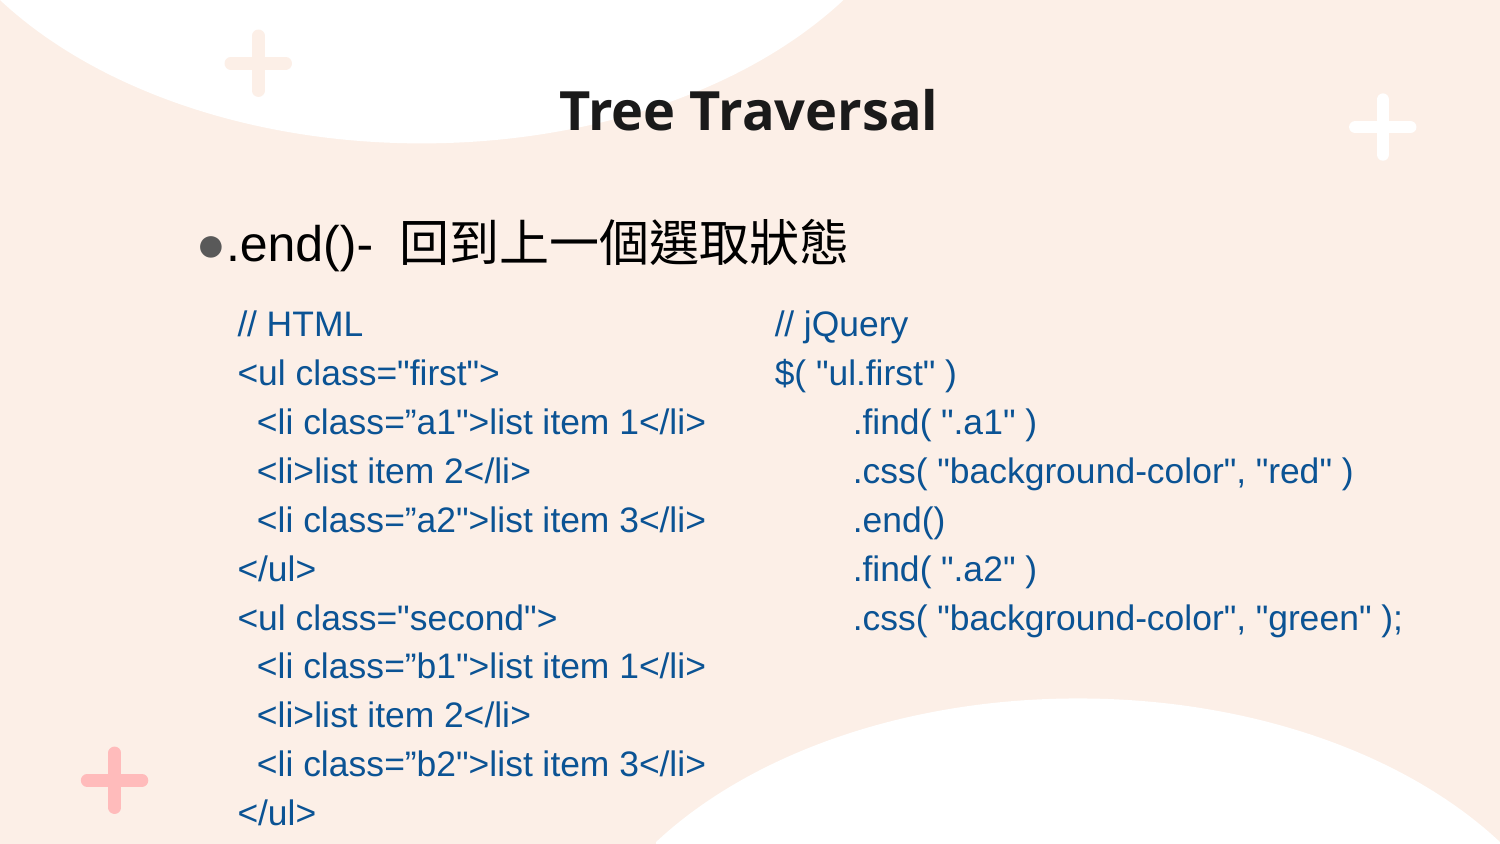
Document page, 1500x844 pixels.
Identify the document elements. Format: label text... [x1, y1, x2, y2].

list ●.end()- 回到上一個選取狀態 [195, 172, 1420, 793]
title Tree Traversal [115, 67, 1383, 163]
text_box // jQuery $( "ul.first" ) .find( ".a1" ) .css( "background-color", "red" ) .end() .find( ".a2" ) .css( "background-color", "green" ); [760, 279, 1471, 823]
text_box // HTML <ul class="first"> <li class=”a1">list item 1</li> <li>list item 2</li> <li class=”a2">list item 3</li> </ul> <ul class="second"> <li class=”b1">list item 1</li> <li>list item 2</li> <li class=”b2">list item 3</li> </ul> [222, 279, 735, 823]
